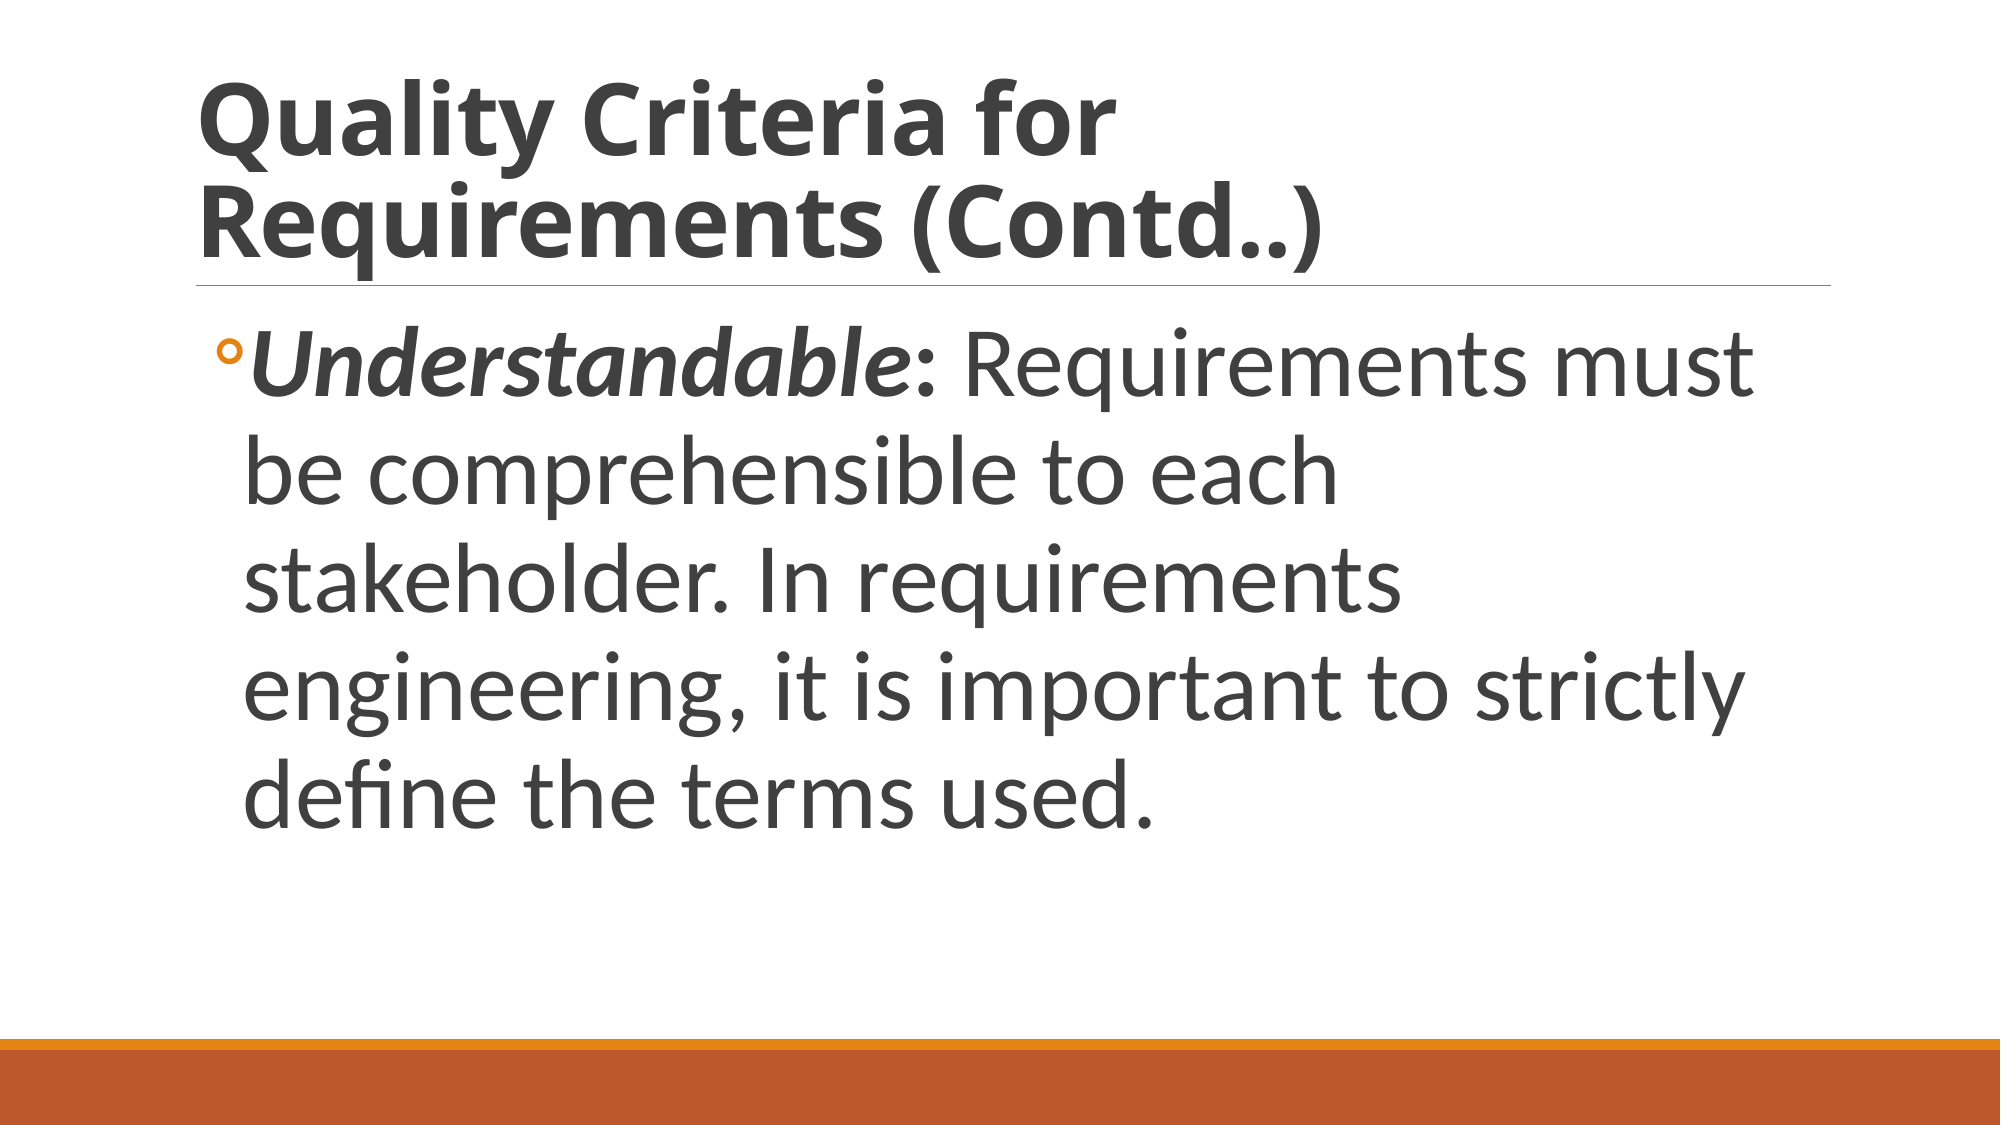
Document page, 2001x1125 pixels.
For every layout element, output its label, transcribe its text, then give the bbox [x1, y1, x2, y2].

list Understandable: Requirements must be comprehensible to each stakeholder. In requirements engineering, it is important to strictly define the terms used. [180, 302, 1830, 963]
title Quality Criteria for Requirements (Contd..) [180, 47, 1830, 285]
